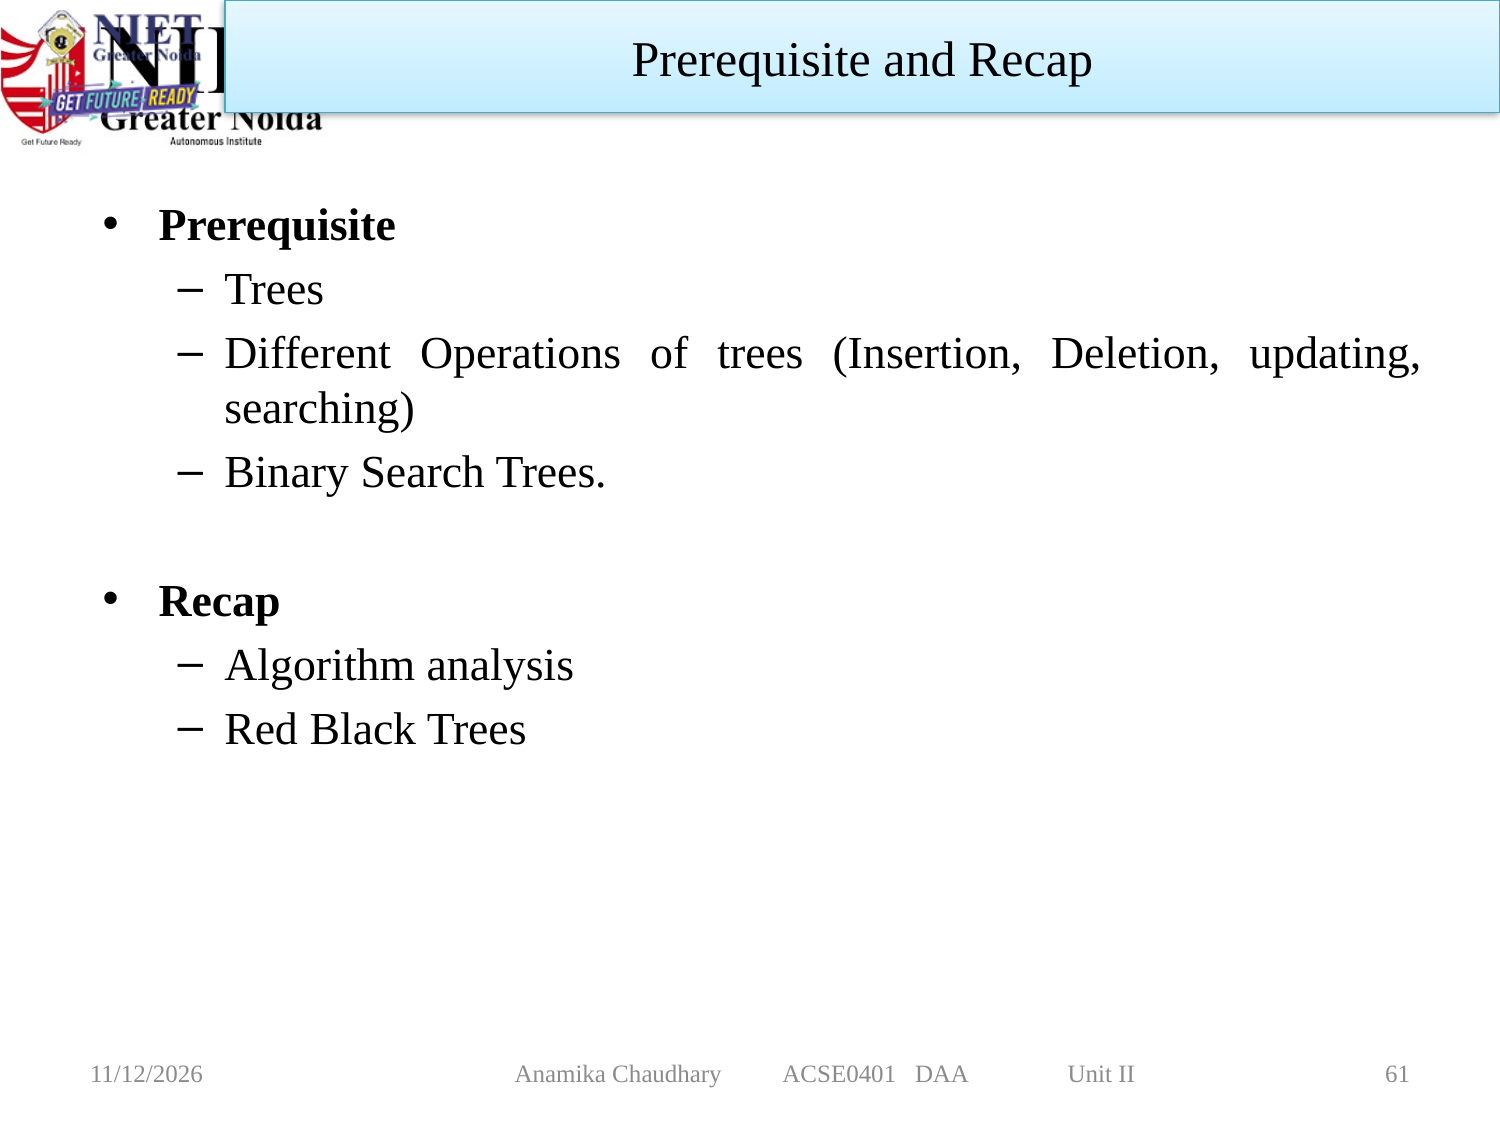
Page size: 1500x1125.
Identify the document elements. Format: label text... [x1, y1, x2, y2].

picture [0, 0, 332, 175]
footer Anamika Chaudhary ACSE0401 DAA Unit II [412, 1042, 1074, 1103]
text_box Prerequisite and Recap [238, 0, 1500, 113]
list Prerequisite Trees Different Operations of trees (Insertion, Deletion, updating, searching) Binary Search Trees. Recap Algorithm analysis Red Black Trees [87, 187, 1438, 975]
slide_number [75, 1042, 412, 1103]
slide_number 61 [1074, 1042, 1425, 1103]
